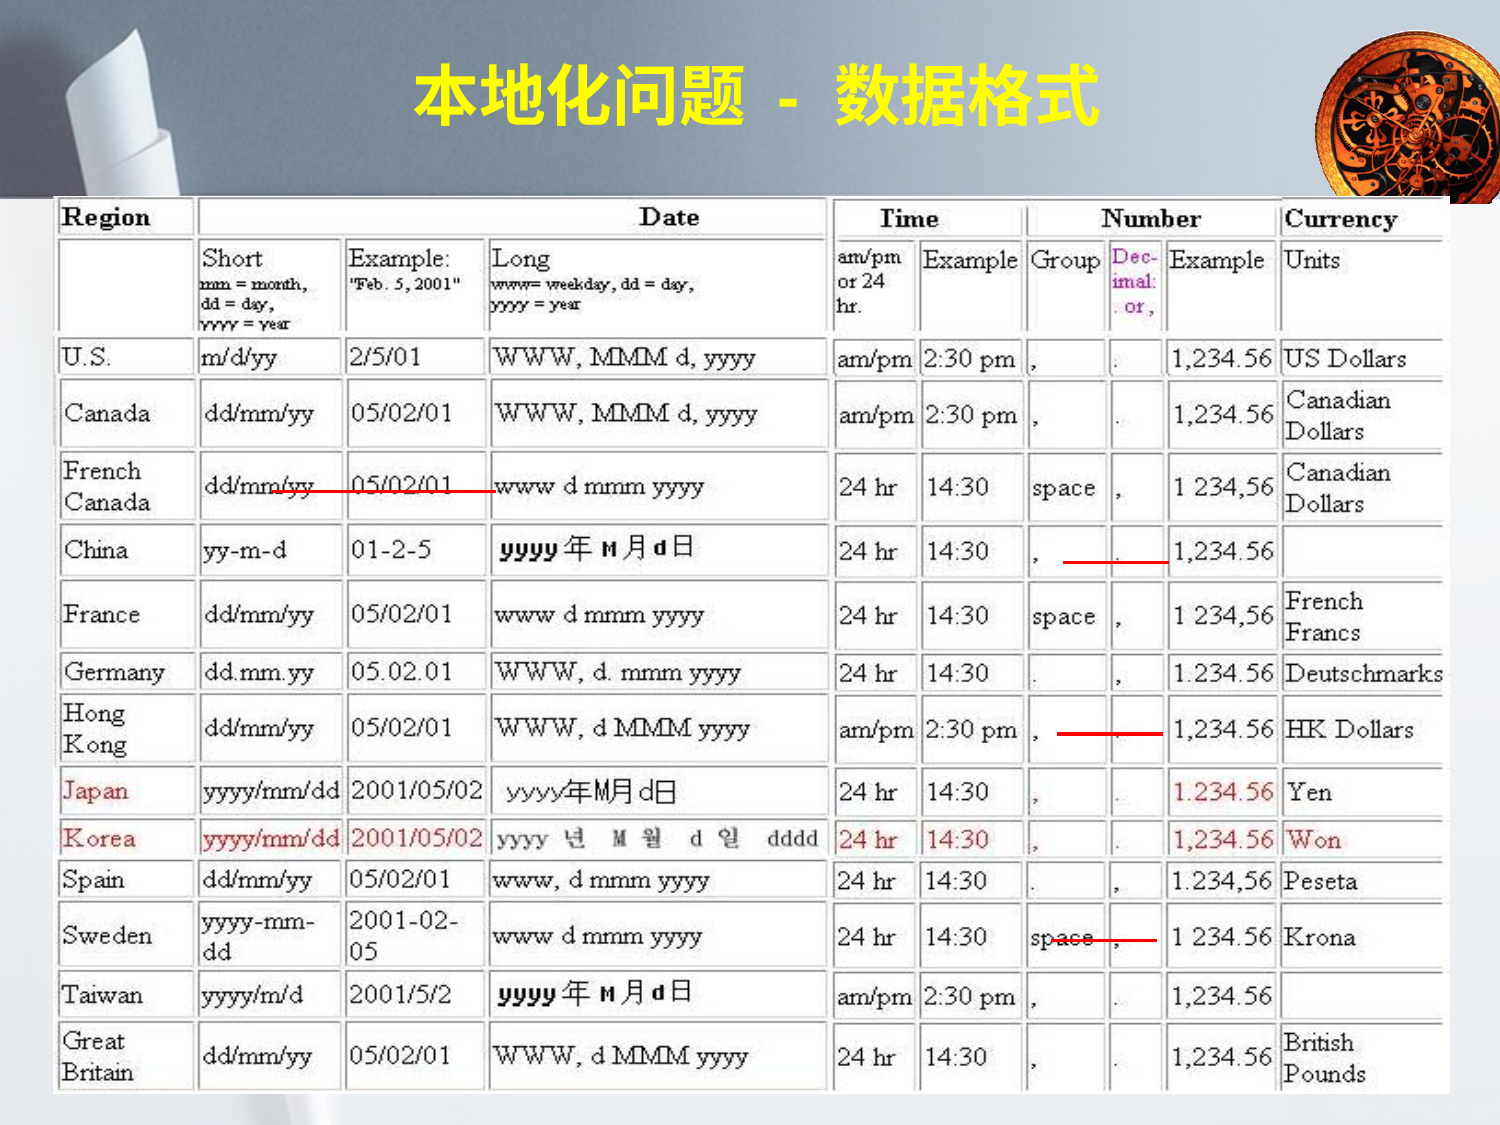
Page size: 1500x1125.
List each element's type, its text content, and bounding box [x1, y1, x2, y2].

title 本地化问题 - 数据格式 [289, 30, 1225, 157]
picture [0, 0, 1500, 1095]
